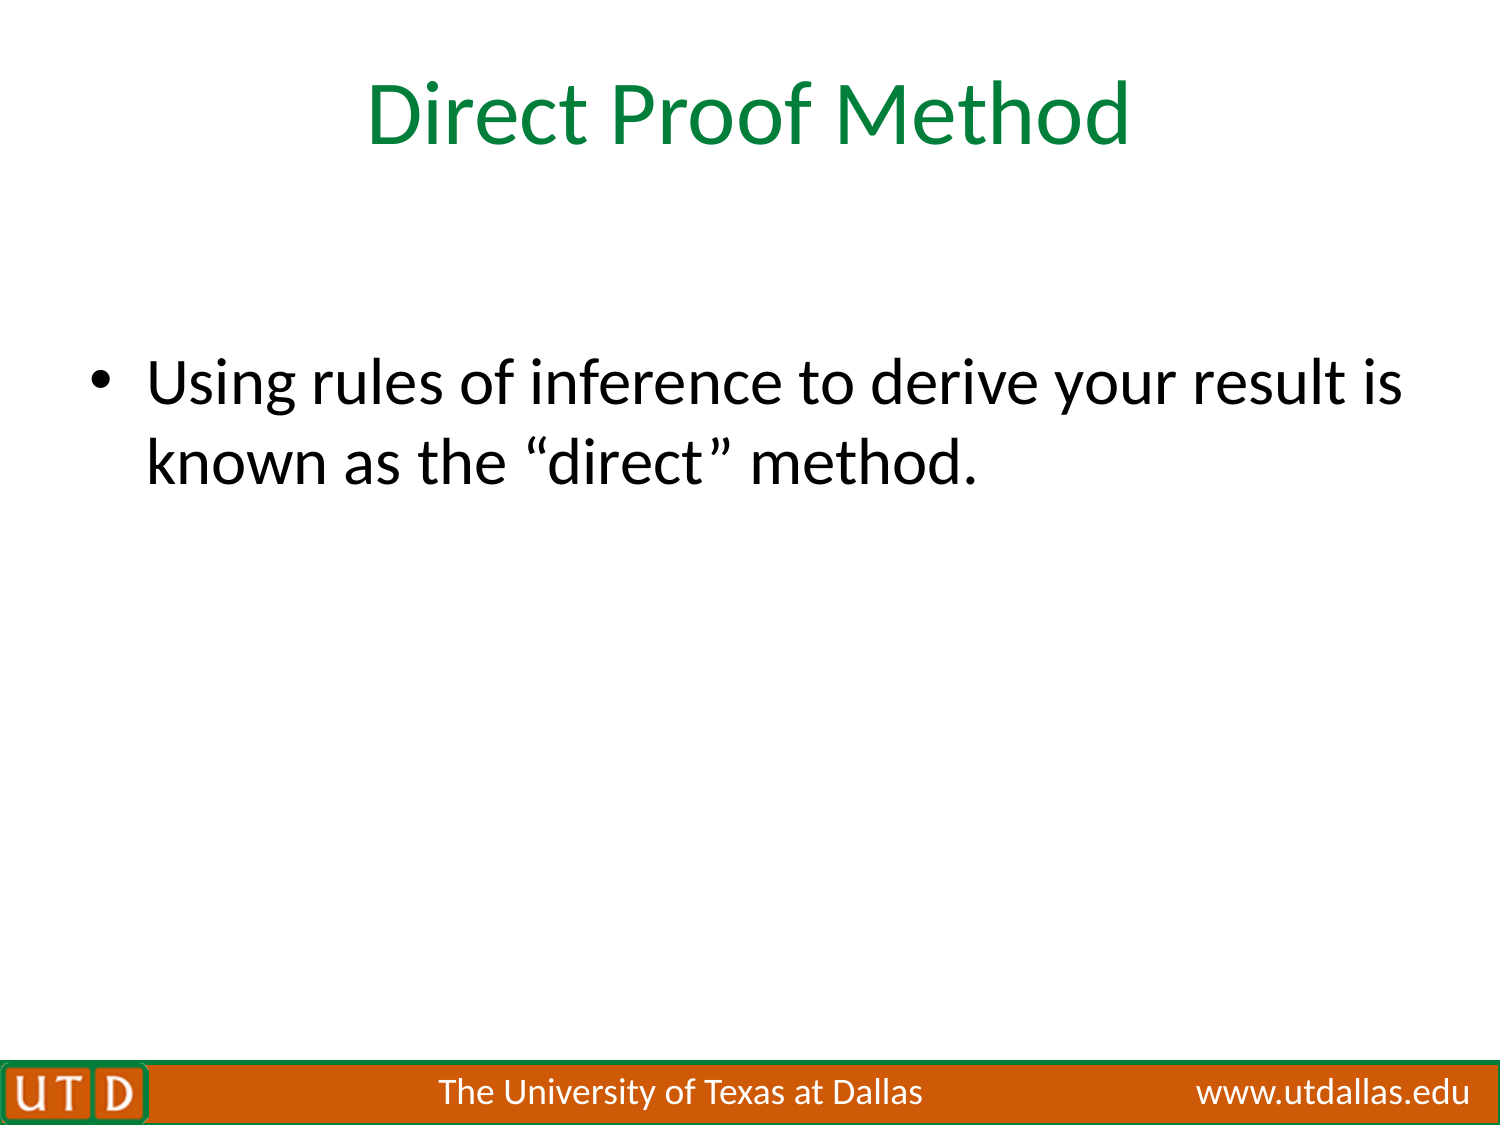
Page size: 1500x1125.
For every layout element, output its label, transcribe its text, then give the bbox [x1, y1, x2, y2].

picture [0, 1062, 149, 1125]
title Direct Proof Method [75, 45, 1425, 188]
list Using rules of inference to derive your result is known as the “direct” method. [75, 237, 1425, 1005]
